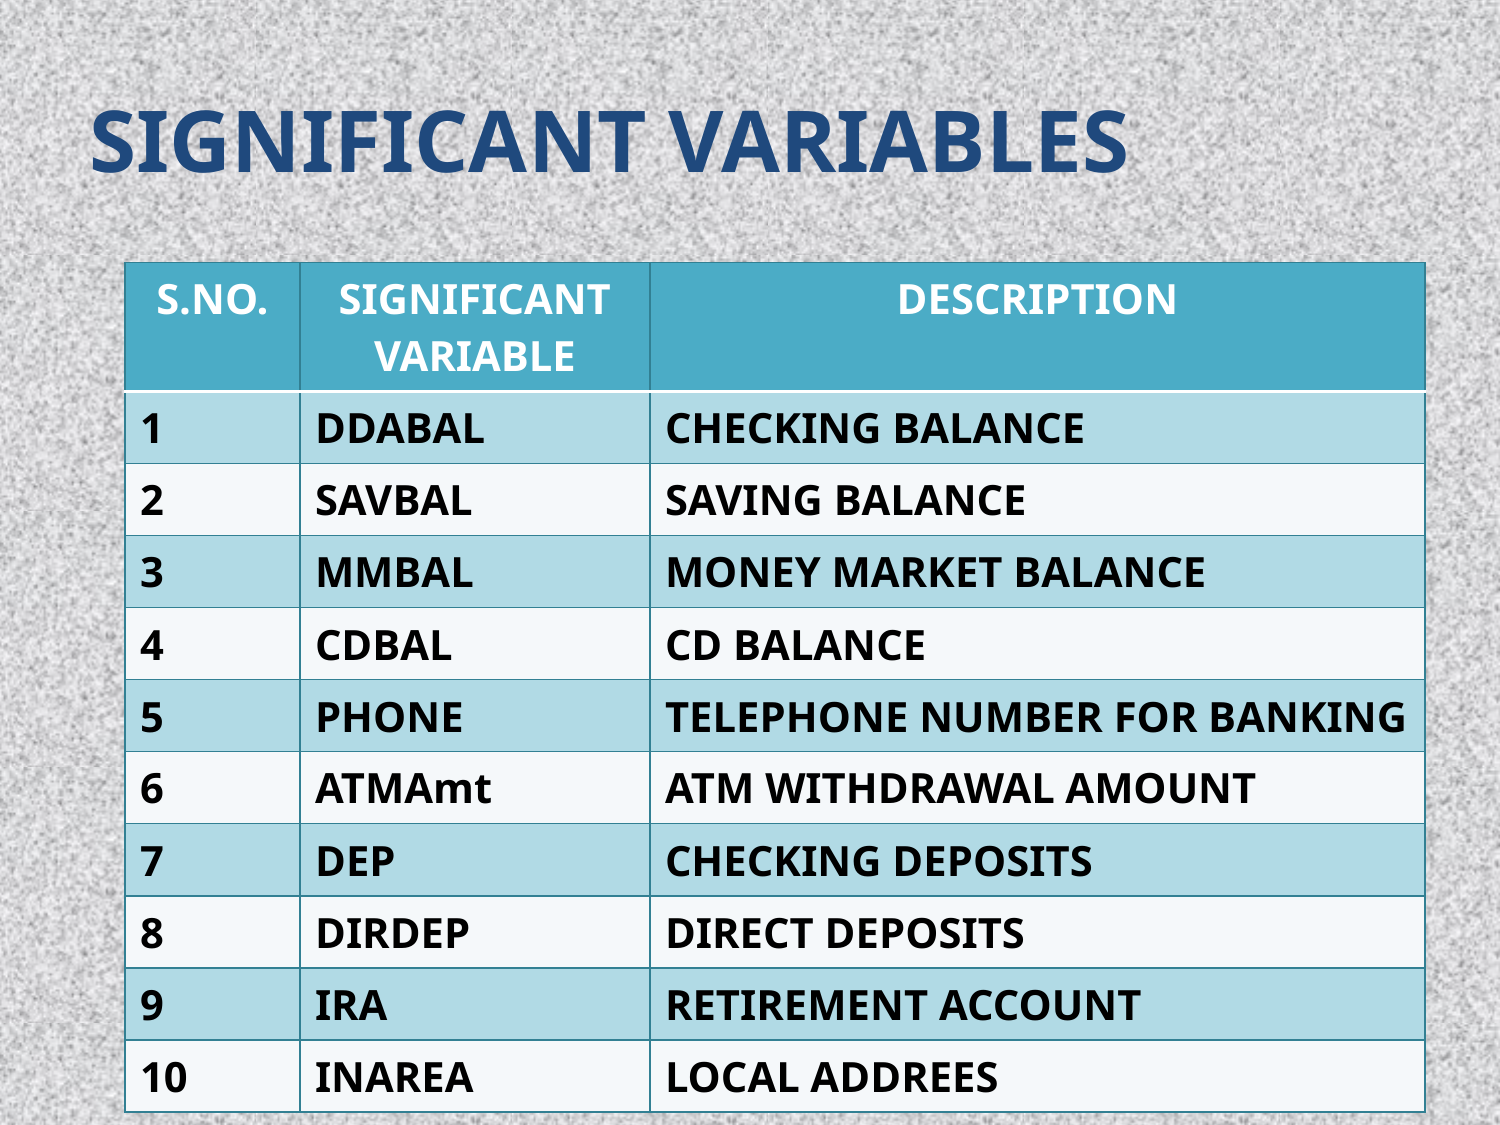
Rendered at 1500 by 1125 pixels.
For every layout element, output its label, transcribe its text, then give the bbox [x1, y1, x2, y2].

table_header DESCRIPTION [651, 263, 1424, 390]
table_header S.NO. [126, 263, 299, 390]
table_cell IRA [301, 969, 649, 1039]
table_cell 5 [126, 680, 299, 751]
table_cell 1 [126, 393, 299, 463]
table_cell 8 [126, 897, 299, 967]
table_header SIGNIFICANT VARIABLE [301, 263, 649, 390]
table_cell CDBAL [301, 608, 649, 679]
table_cell DDABAL [301, 393, 649, 463]
table_cell TELEPHONE NUMBER FOR BANKING [651, 680, 1424, 751]
table_cell RETIREMENT ACCOUNT [651, 969, 1424, 1039]
table_cell MMBAL [301, 536, 649, 607]
table_cell 4 [126, 608, 299, 679]
table_cell LOCAL ADDREES [651, 1041, 1424, 1111]
table_cell SAVING BALANCE [651, 464, 1424, 535]
table_cell ATMAmt [301, 752, 649, 823]
table_cell ATM WITHDRAWAL AMOUNT [651, 752, 1424, 823]
table_cell 7 [126, 824, 299, 895]
table_cell MONEY MARKET BALANCE [651, 536, 1424, 607]
title SIGNIFICANT VARIABLES [75, 45, 1425, 233]
table_cell DEP [301, 824, 649, 895]
table_cell 2 [126, 464, 299, 535]
table_cell CHECKING BALANCE [651, 393, 1424, 463]
table_cell 10 [126, 1041, 299, 1111]
table_cell 3 [126, 536, 299, 607]
table_cell DIRDEP [301, 897, 649, 967]
table_cell SAVBAL [301, 464, 649, 535]
table_cell CHECKING DEPOSITS [651, 824, 1424, 895]
table_cell PHONE [301, 680, 649, 751]
table_cell 9 [126, 969, 299, 1039]
table_cell CD BALANCE [651, 608, 1424, 679]
table_cell INAREA [301, 1041, 649, 1111]
table_cell DIRECT DEPOSITS [651, 897, 1424, 967]
table_cell 6 [126, 752, 299, 823]
